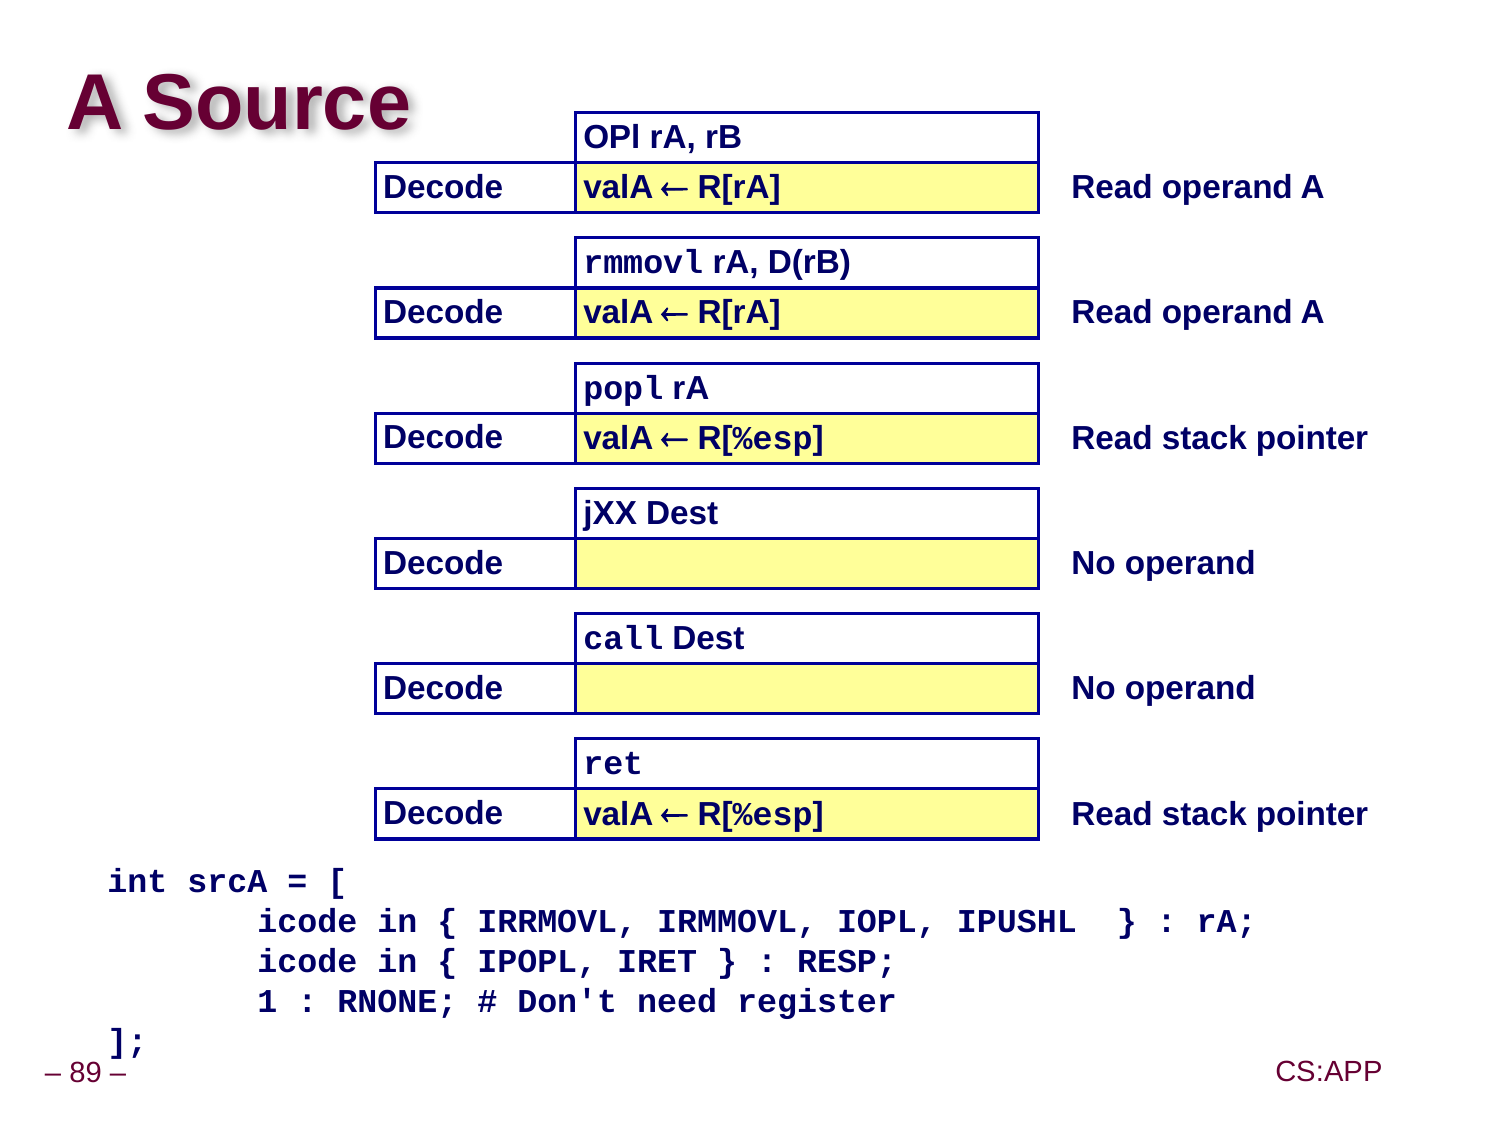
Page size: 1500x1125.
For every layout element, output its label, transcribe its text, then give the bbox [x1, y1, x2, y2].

text_box int srcA = [ icode in { IRRMOVL, IRMMOVL, IOPL, IPUSHL } : rA; icode in { IPOPL, IRET } : RESP; 1 : RNONE; # Don't need register ]; [100, 851, 1415, 1067]
title A Source [66, 40, 1497, 169]
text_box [375, 112, 1500, 840]
